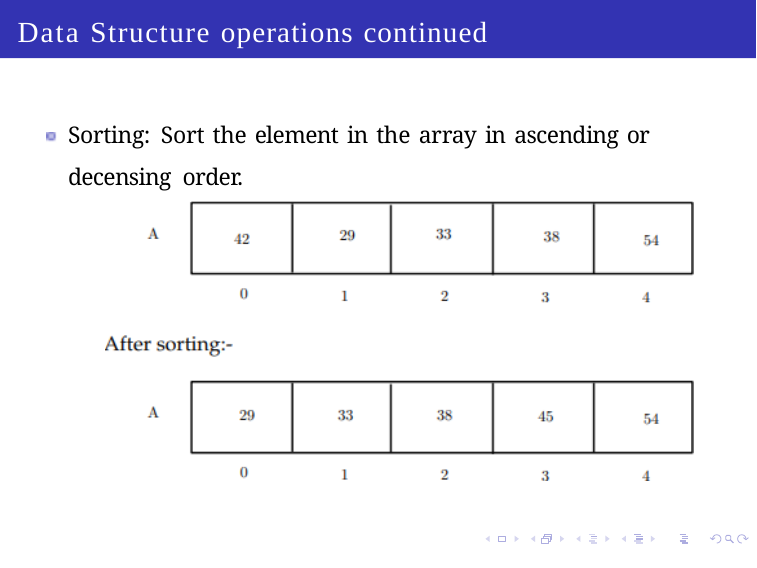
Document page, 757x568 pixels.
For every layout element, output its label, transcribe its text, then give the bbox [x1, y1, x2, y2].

picture [105, 201, 694, 481]
text_box Sorting: Sort the element in the array in ascending or decensing order. [66, 103, 709, 191]
text_box [0, 0, 756, 59]
title Data Structure operations continued [15, 10, 489, 108]
picture [46, 132, 57, 144]
